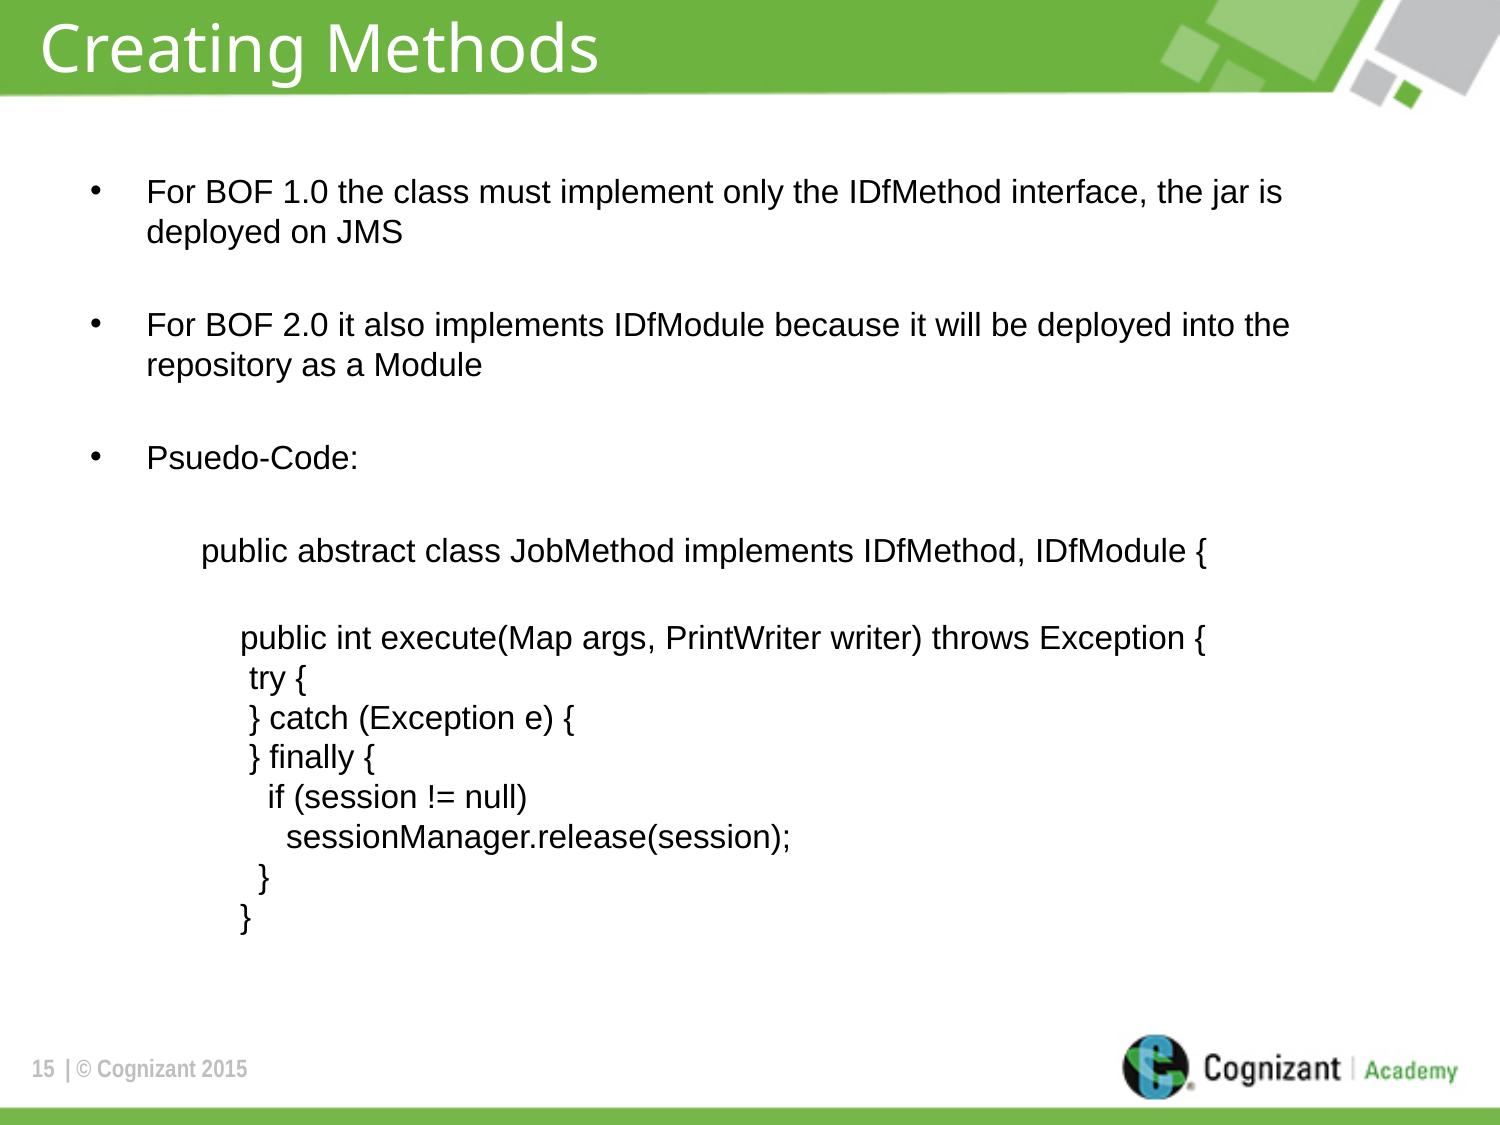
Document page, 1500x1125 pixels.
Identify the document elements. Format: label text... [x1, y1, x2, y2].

slide_number 15 [16, 1037, 88, 1098]
picture [0, 0, 1500, 1125]
title Creating Methods [24, 3, 1200, 88]
footer | © Cognizant 2015 [88, 1037, 275, 1098]
list For BOF 1.0 the class must implement only the IDfMethod interface, the jar is deployed on JMS For BOF 2.0 it also implements IDfModule because it will be deployed into the repository as a Module Psuedo-Code: public abstract class JobMethod implements IDfMethod, IDfModule { public int execute(Map args, PrintWriter writer) throws Exception { try { } catch (Exception e) { } finally { if (session != null) sessionManager.release(session); } } [74, 162, 1426, 1006]
